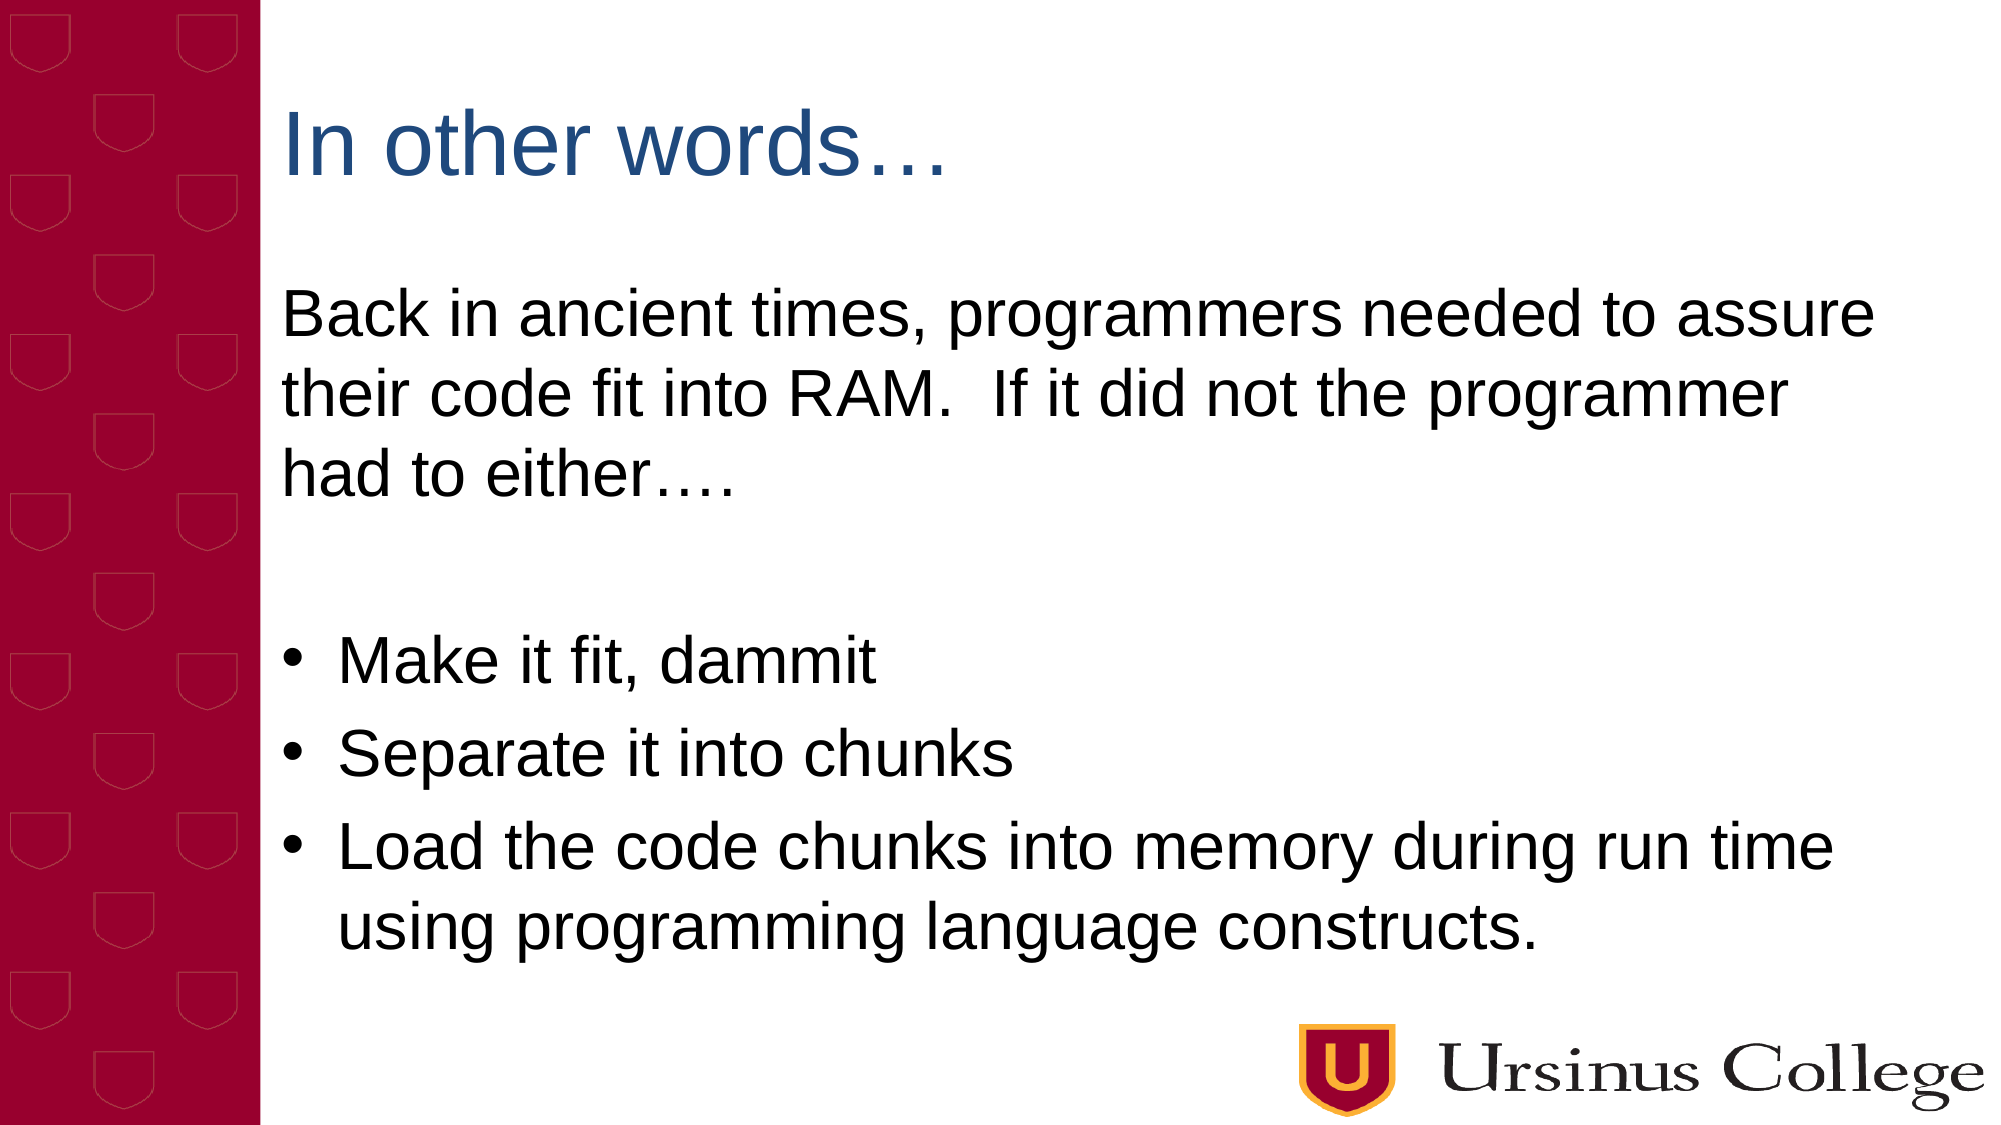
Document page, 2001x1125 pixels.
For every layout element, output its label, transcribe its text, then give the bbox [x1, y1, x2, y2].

picture [0, 0, 261, 1125]
picture [1299, 1024, 1984, 1117]
title In other words… [266, 45, 1900, 233]
list Back in ancient times, programmers needed to assure their code fit into RAM. If it did not the programmer had to either…. Make it fit, dammit Separate it into chunks Load the code chunks into memory during run time using programming language constructs. [266, 262, 1900, 988]
